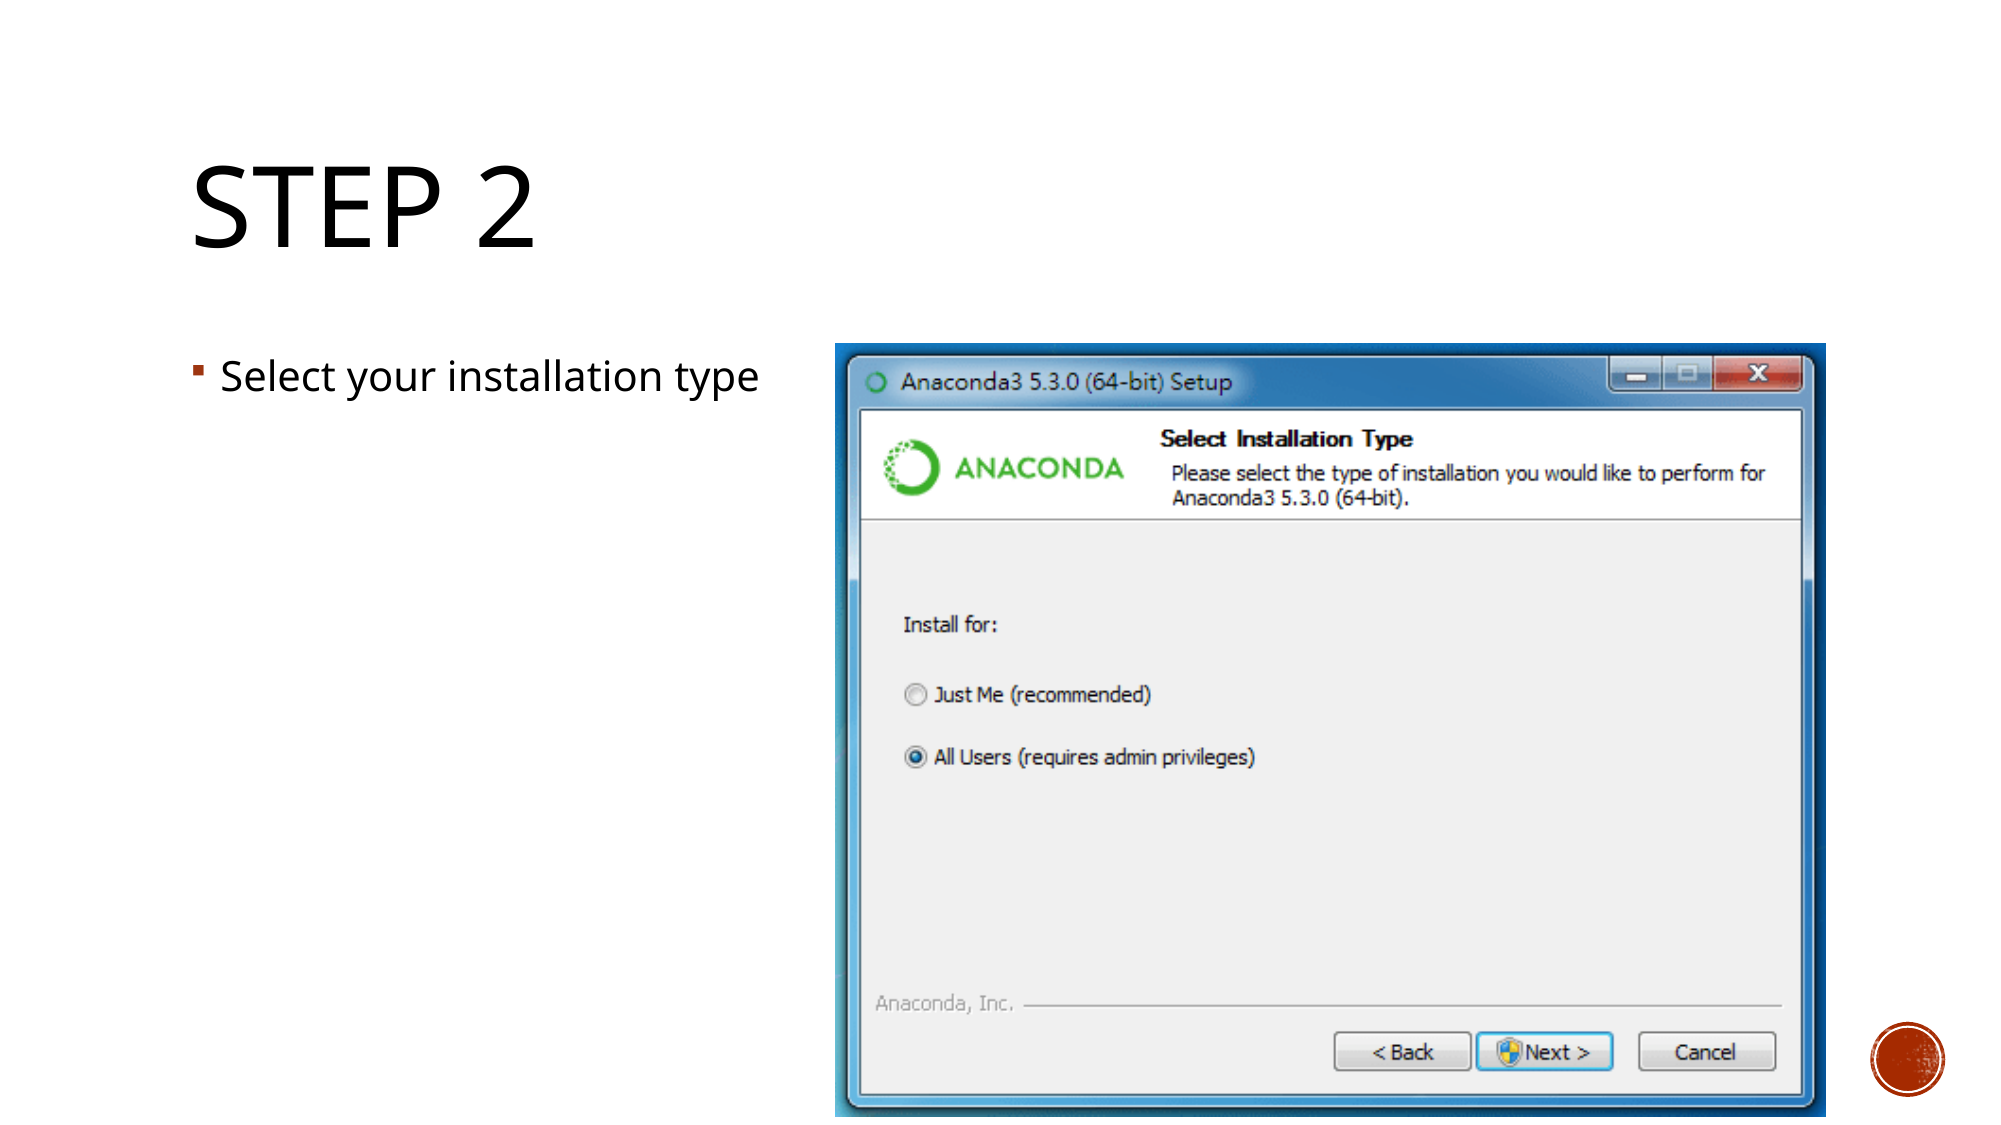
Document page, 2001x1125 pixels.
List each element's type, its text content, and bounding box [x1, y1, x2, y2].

list Select your installation type [175, 348, 834, 1013]
title STEP 2 [175, 79, 1826, 344]
picture [835, 343, 1826, 1117]
